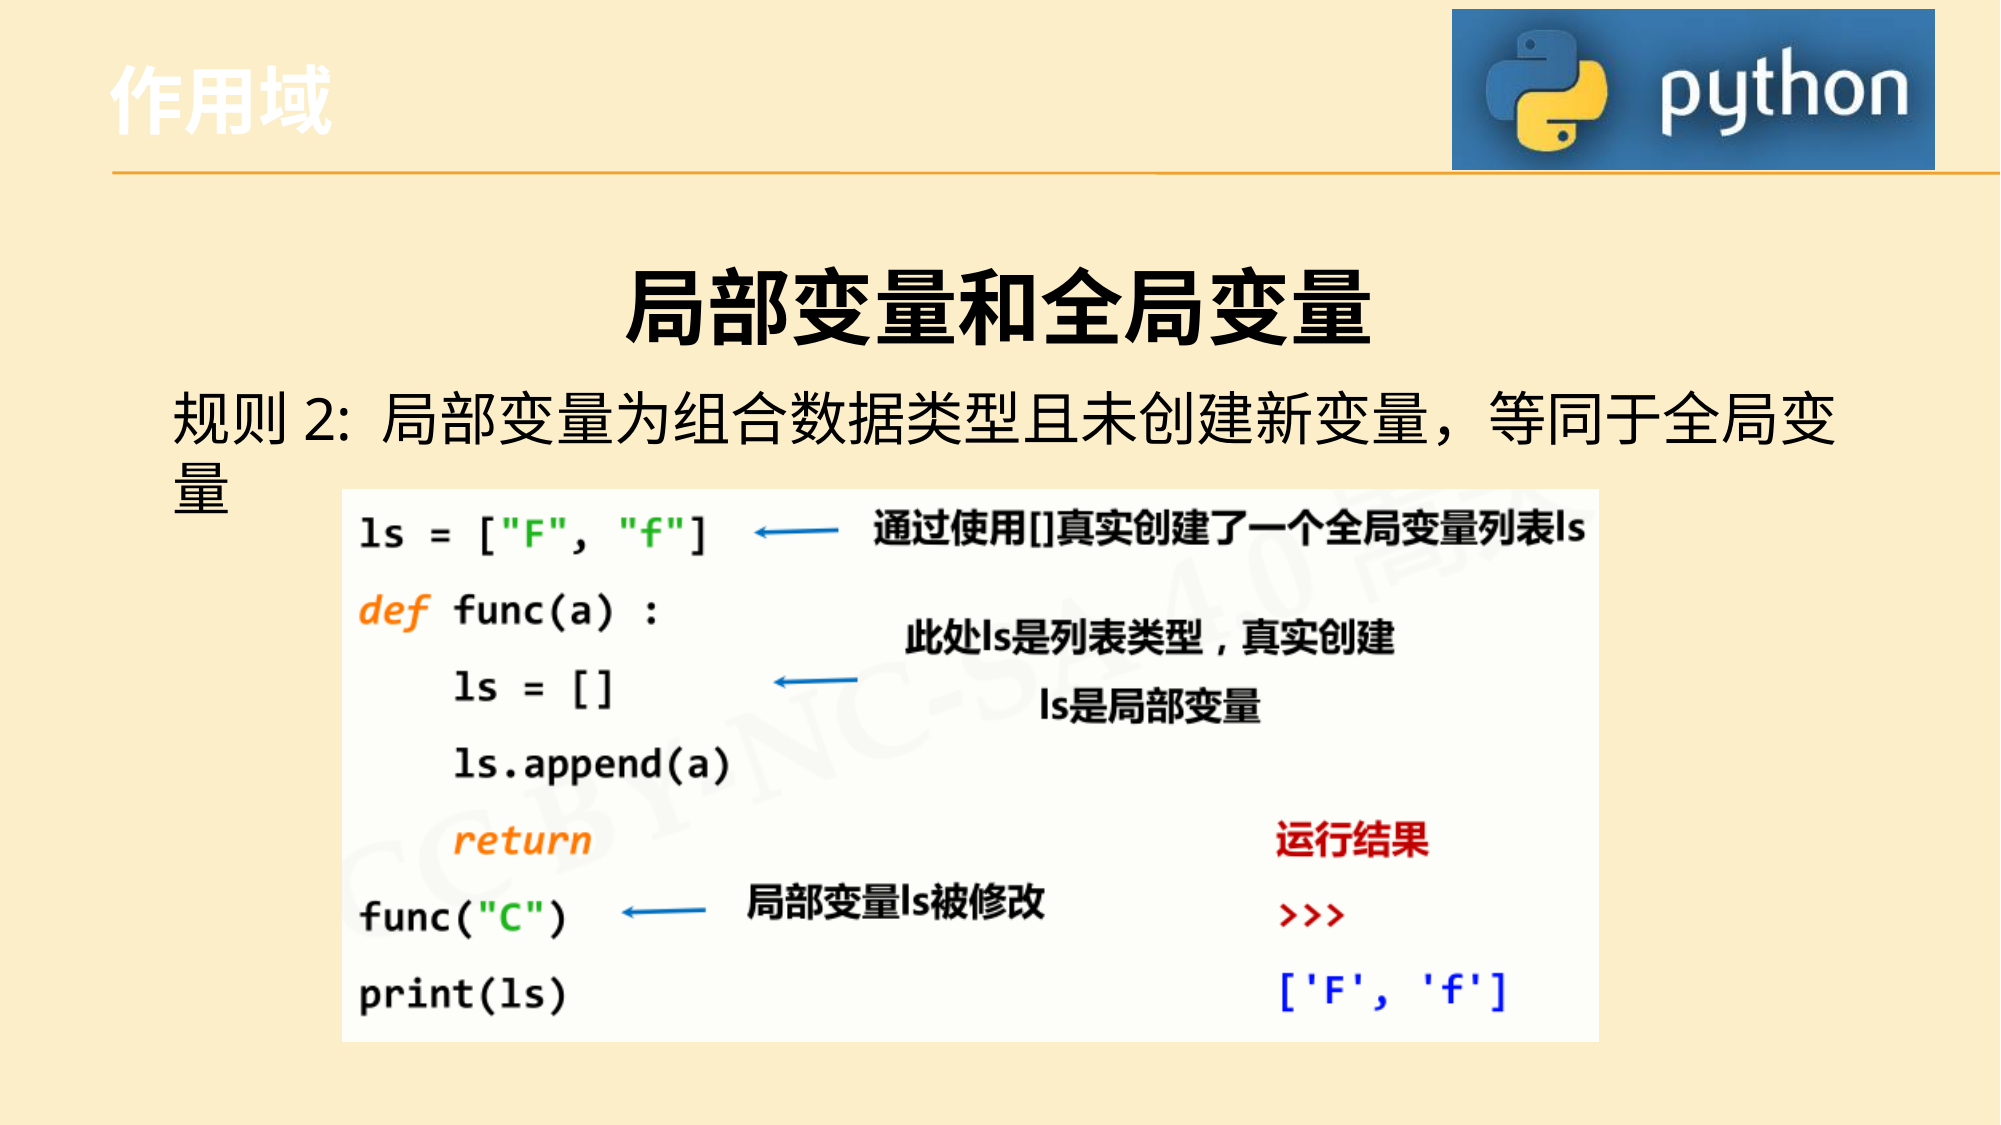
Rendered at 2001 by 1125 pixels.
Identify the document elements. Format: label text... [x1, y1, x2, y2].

text_box 作用域 [93, 37, 1905, 153]
picture [1452, 9, 1935, 170]
text_box 局部变量和全局变量 [609, 218, 1389, 363]
picture [342, 489, 1599, 1043]
text_box 规则2: 局部变量为组合数据类型且未创建新变量，等同于全局变量 [158, 374, 1905, 530]
